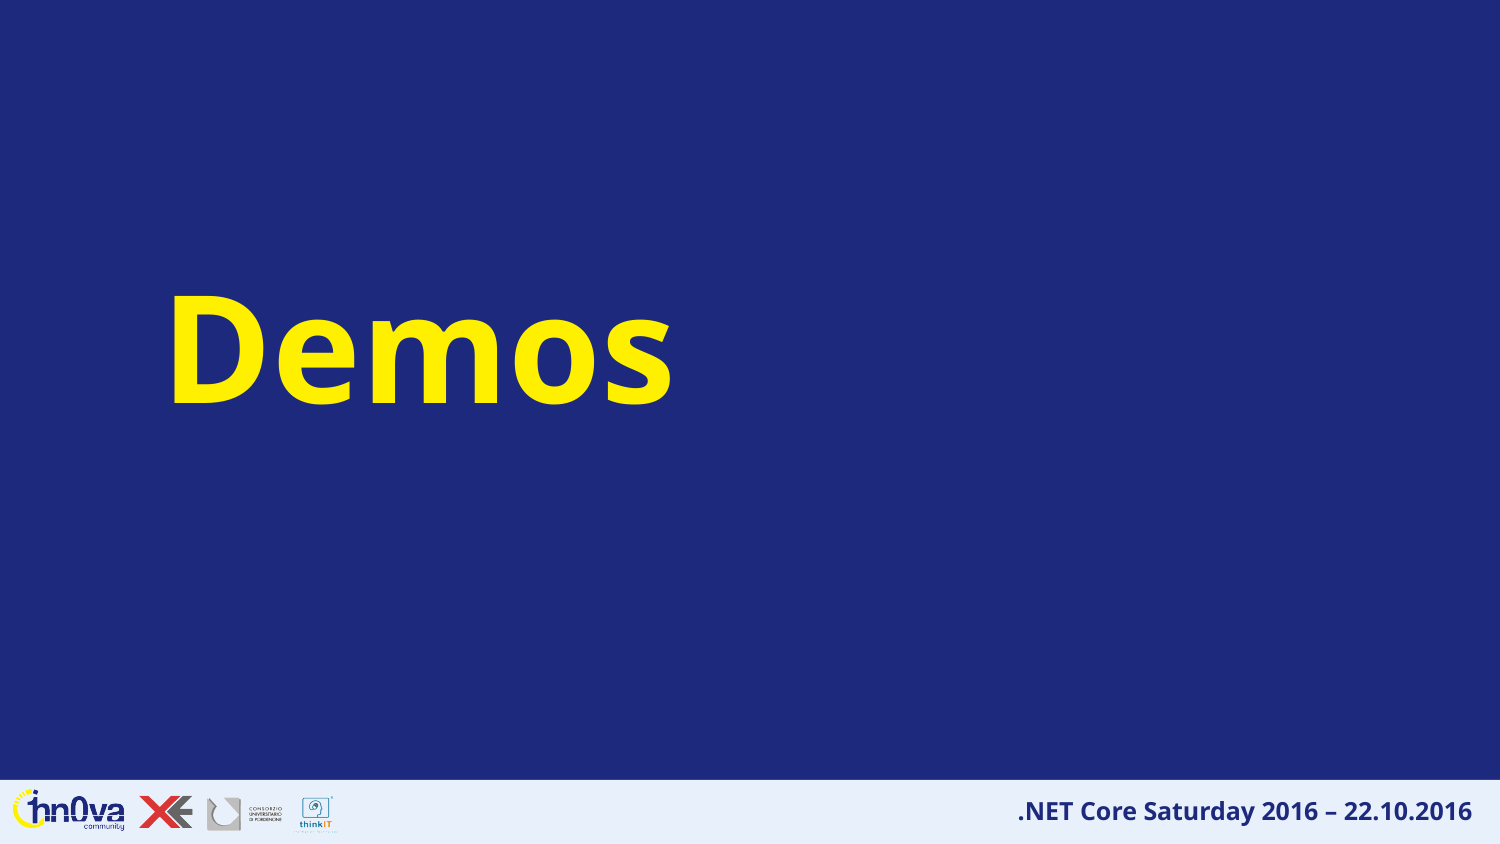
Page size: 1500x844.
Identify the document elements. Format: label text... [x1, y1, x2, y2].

picture [293, 792, 339, 834]
picture [136, 792, 195, 830]
title Demos [146, 207, 1362, 481]
picture [10, 789, 126, 832]
picture [205, 796, 283, 832]
